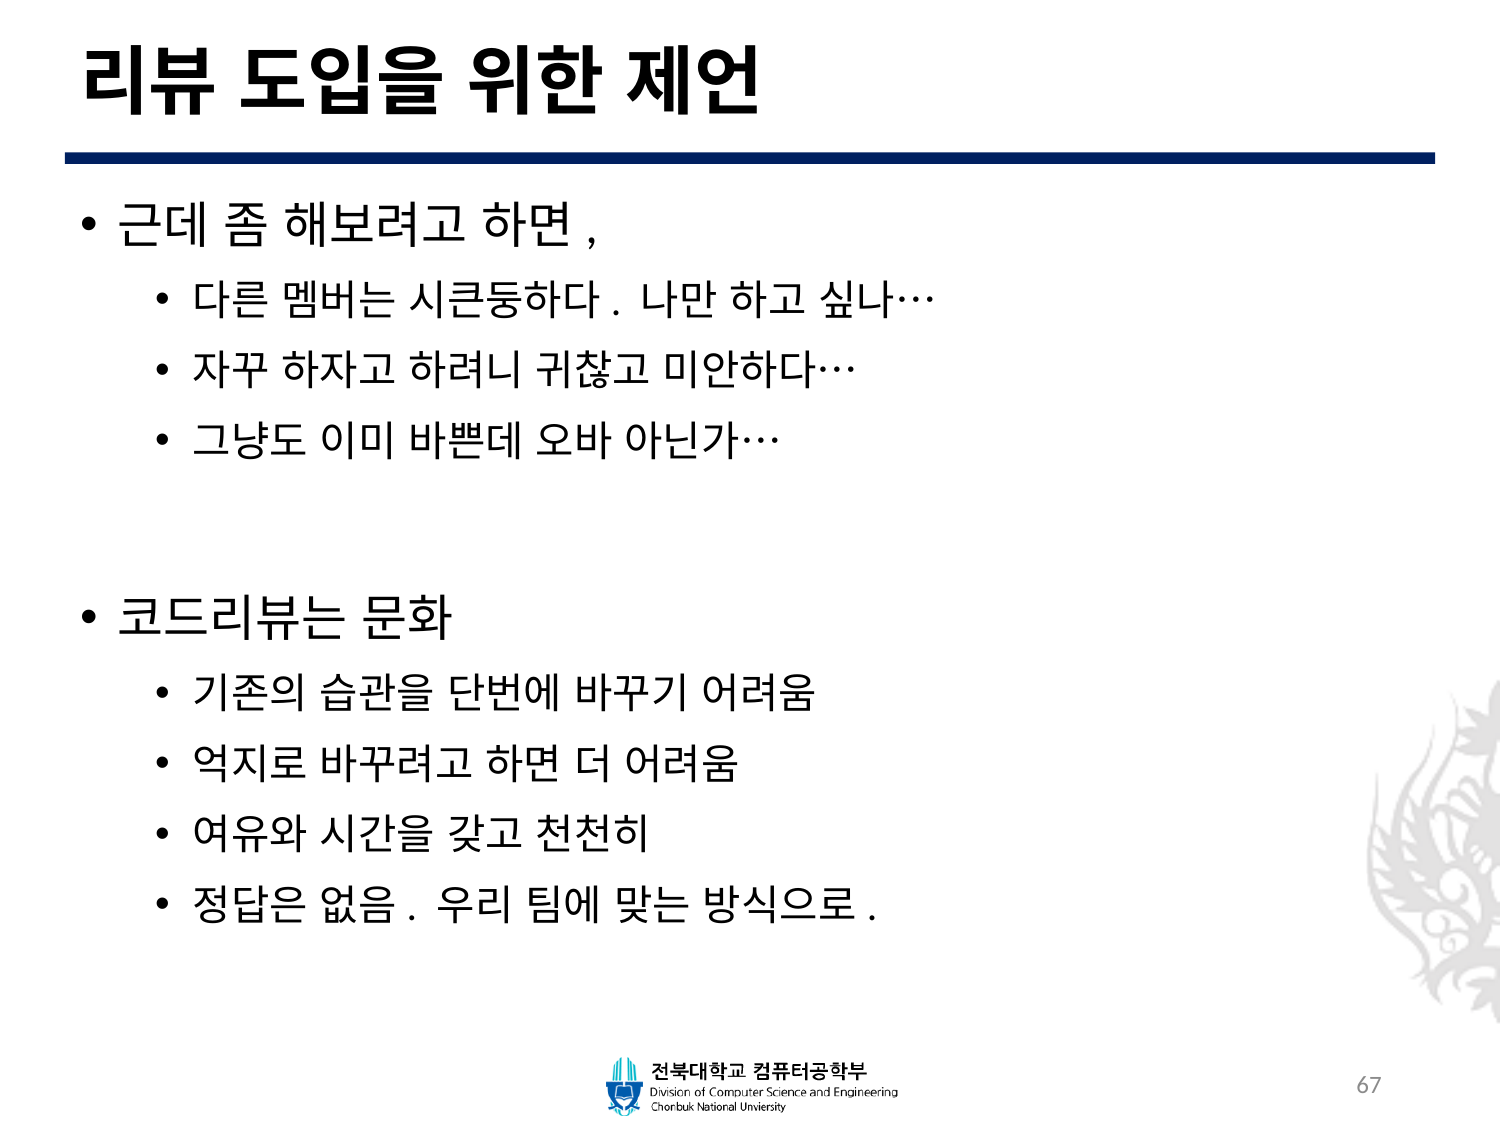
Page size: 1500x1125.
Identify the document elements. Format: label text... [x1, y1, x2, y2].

picture [600, 1057, 900, 1116]
slide_number 67 [1059, 1057, 1397, 1111]
title 리뷰 도입을 위한 제언 [64, 26, 1436, 143]
list 근데 좀 해보려고 하면, 다른 멤버는 시큰둥하다. 나만 하고 싶나… 자꾸 하자고 하려니 귀찮고 미안하다… 그냥도 이미 바쁜데 오바 아닌가… 코드리뷰는 문화 기존의 습관을 단번에 바꾸기 어려움 억지로 바꾸려고 하면 더 어려움 여유와 시간을 갖고 천천히 정답은 없음. 우리 팀에 맞는 방식으로. [64, 173, 1436, 1039]
